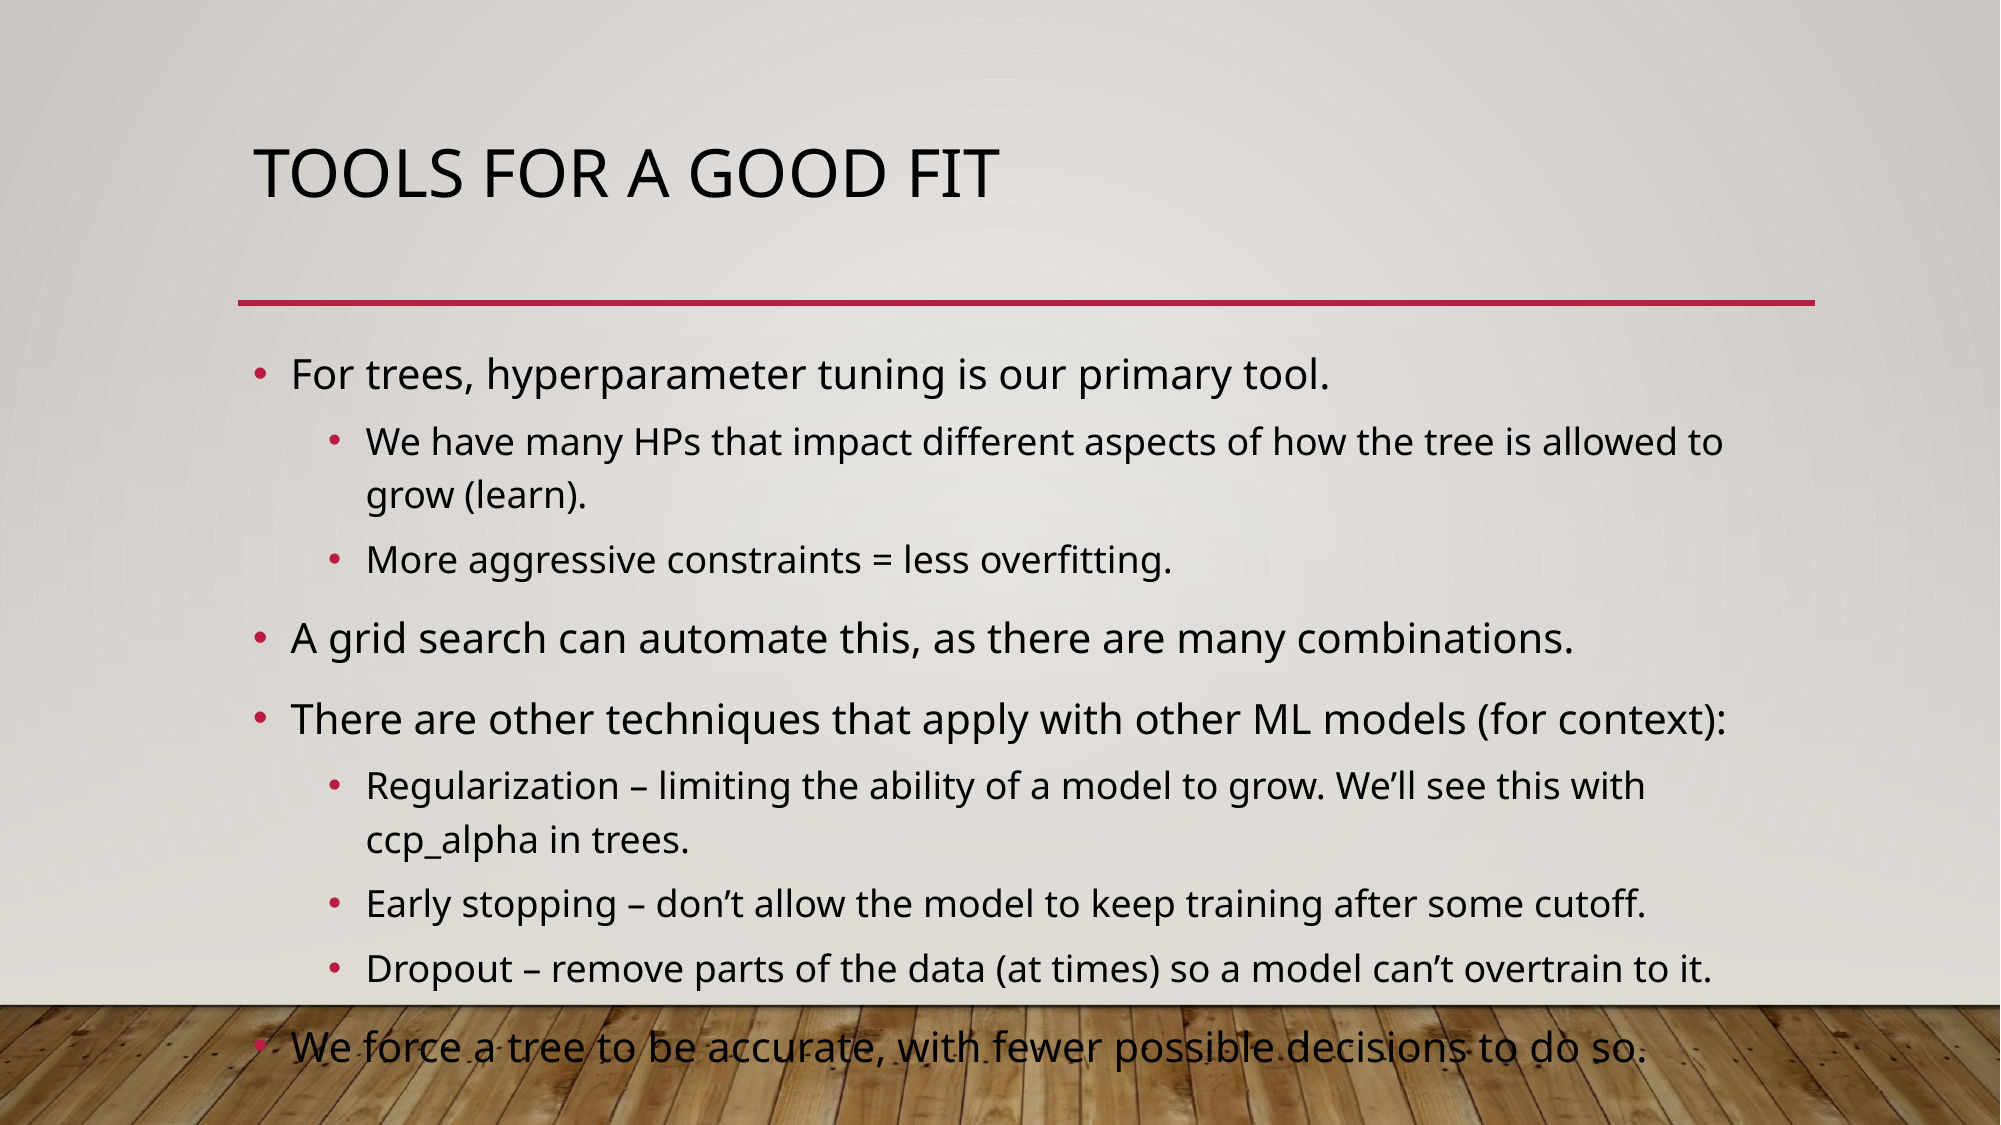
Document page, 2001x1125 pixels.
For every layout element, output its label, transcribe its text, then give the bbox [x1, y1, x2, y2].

title Tools for a Good Fit [238, 131, 1814, 305]
list For trees, hyperparameter tuning is our primary tool. We have many HPs that impact different aspects of how the tree is allowed to grow (learn). More aggressive constraints = less overfitting. A grid search can automate this, as there are many combinations. There are other techniques that apply with other ML models (for context): Regularization – limiting the ability of a model to grow. We’ll see this with ccp_alpha in trees. Early stopping – don’t allow the model to keep training after some cutoff. Dropout – remove parts of the data (at times) so a model can’t overtrain to it. We force a tree to be accurate, with fewer possible decisions to do so. [238, 330, 1814, 993]
picture [0, 1005, 2000, 1125]
